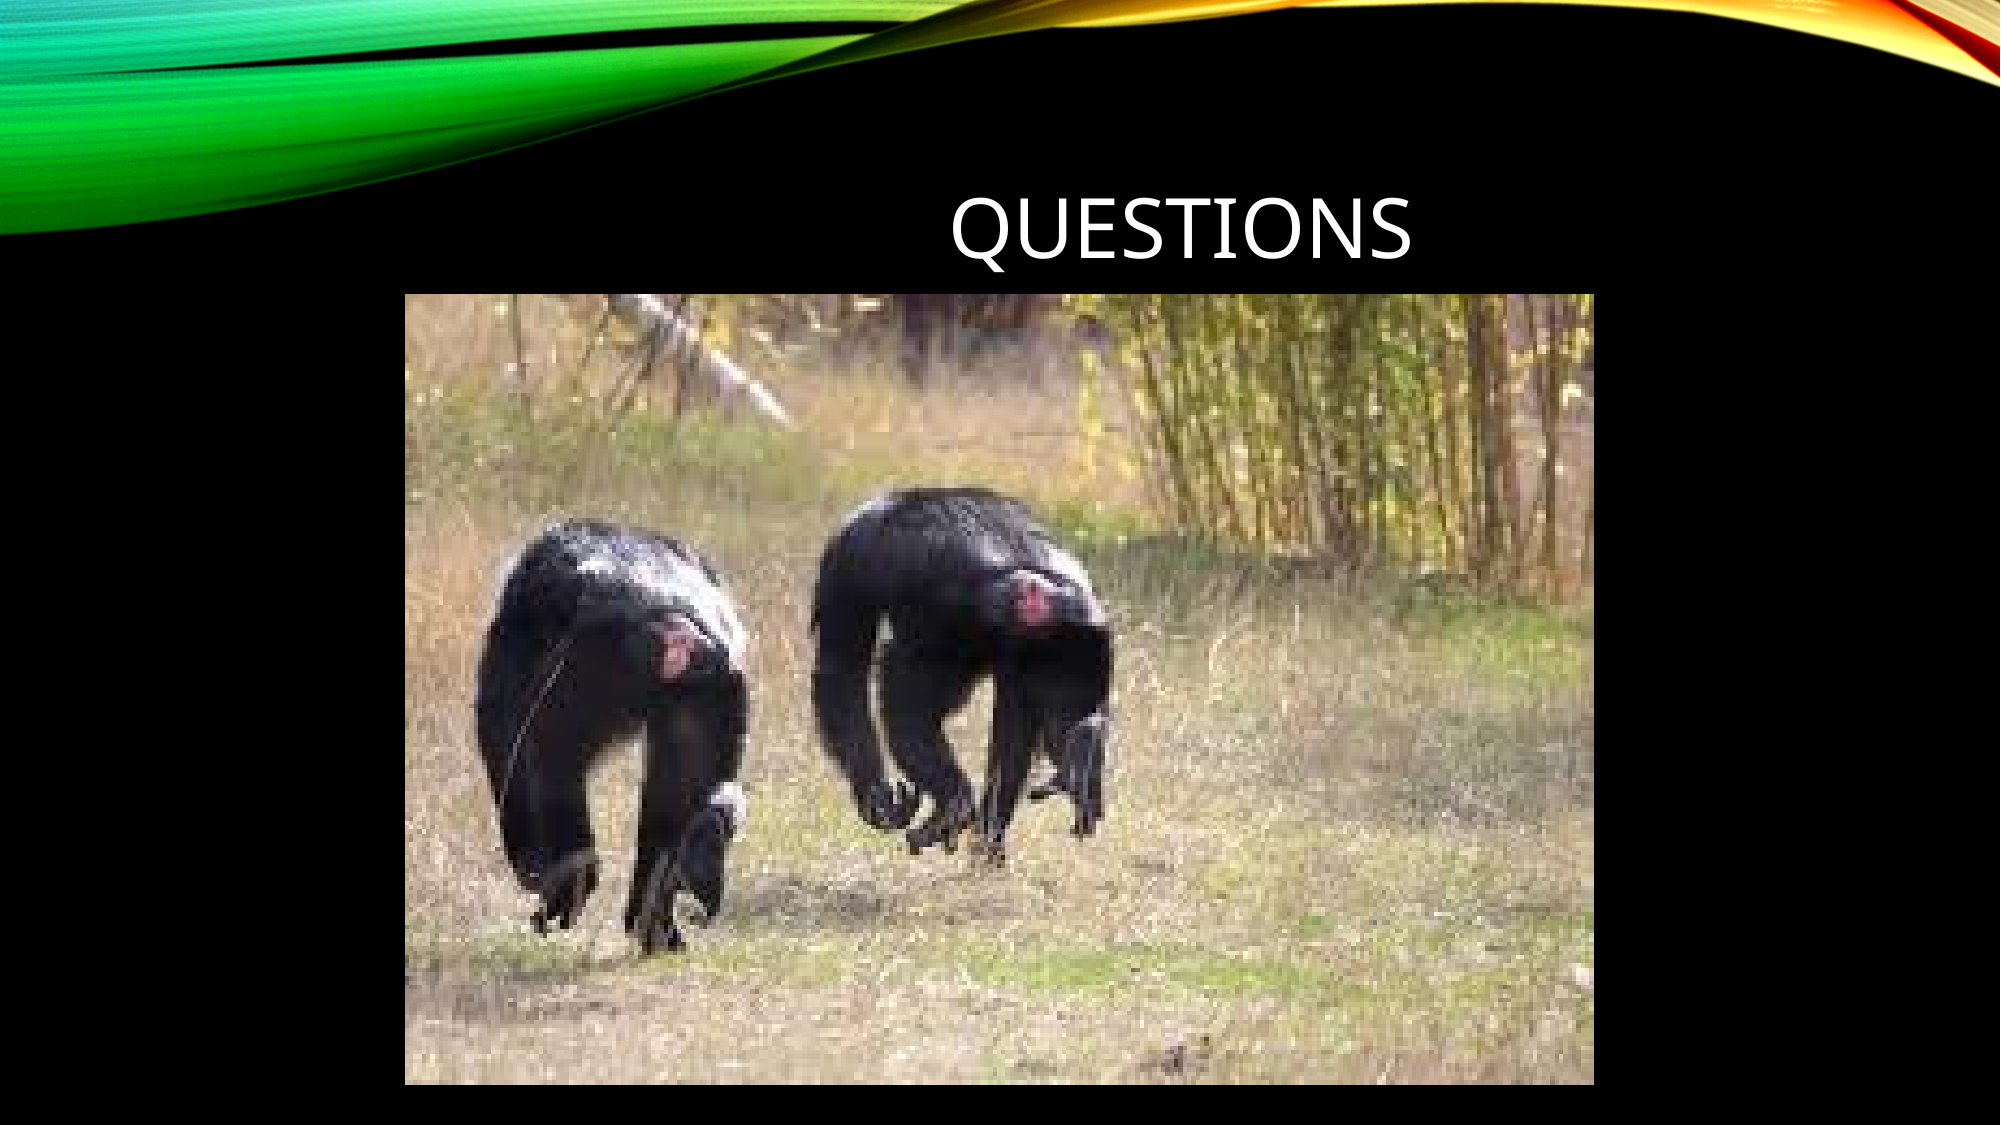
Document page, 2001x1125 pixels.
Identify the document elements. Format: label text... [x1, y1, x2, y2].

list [405, 294, 1594, 1085]
picture [0, 0, 2000, 237]
title Questions [474, 125, 1888, 338]
